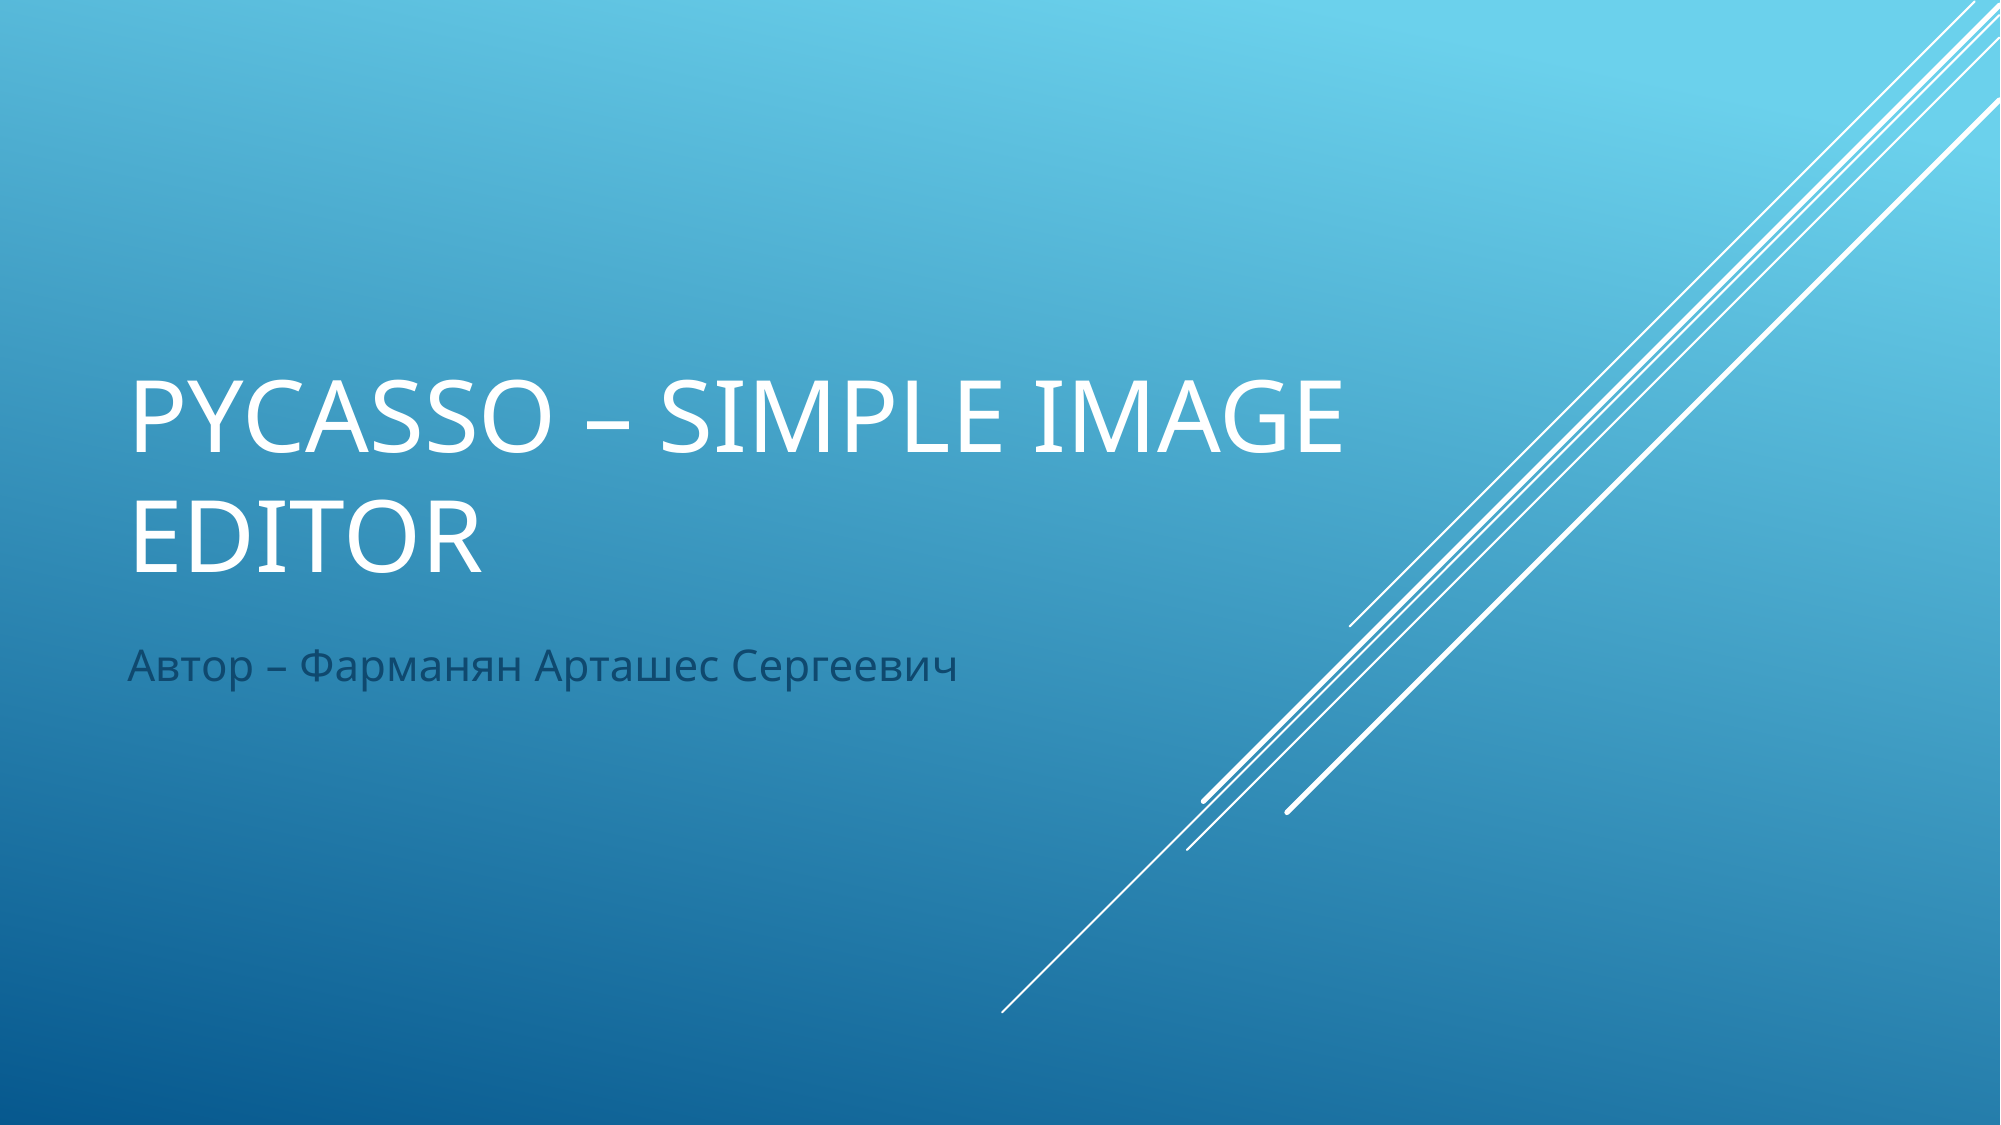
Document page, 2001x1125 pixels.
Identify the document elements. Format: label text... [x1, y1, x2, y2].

title Pycasso – simple image editor [112, 112, 1425, 600]
subtitle Автор – Фарманян Арташес Сергеевич [112, 630, 1163, 950]
